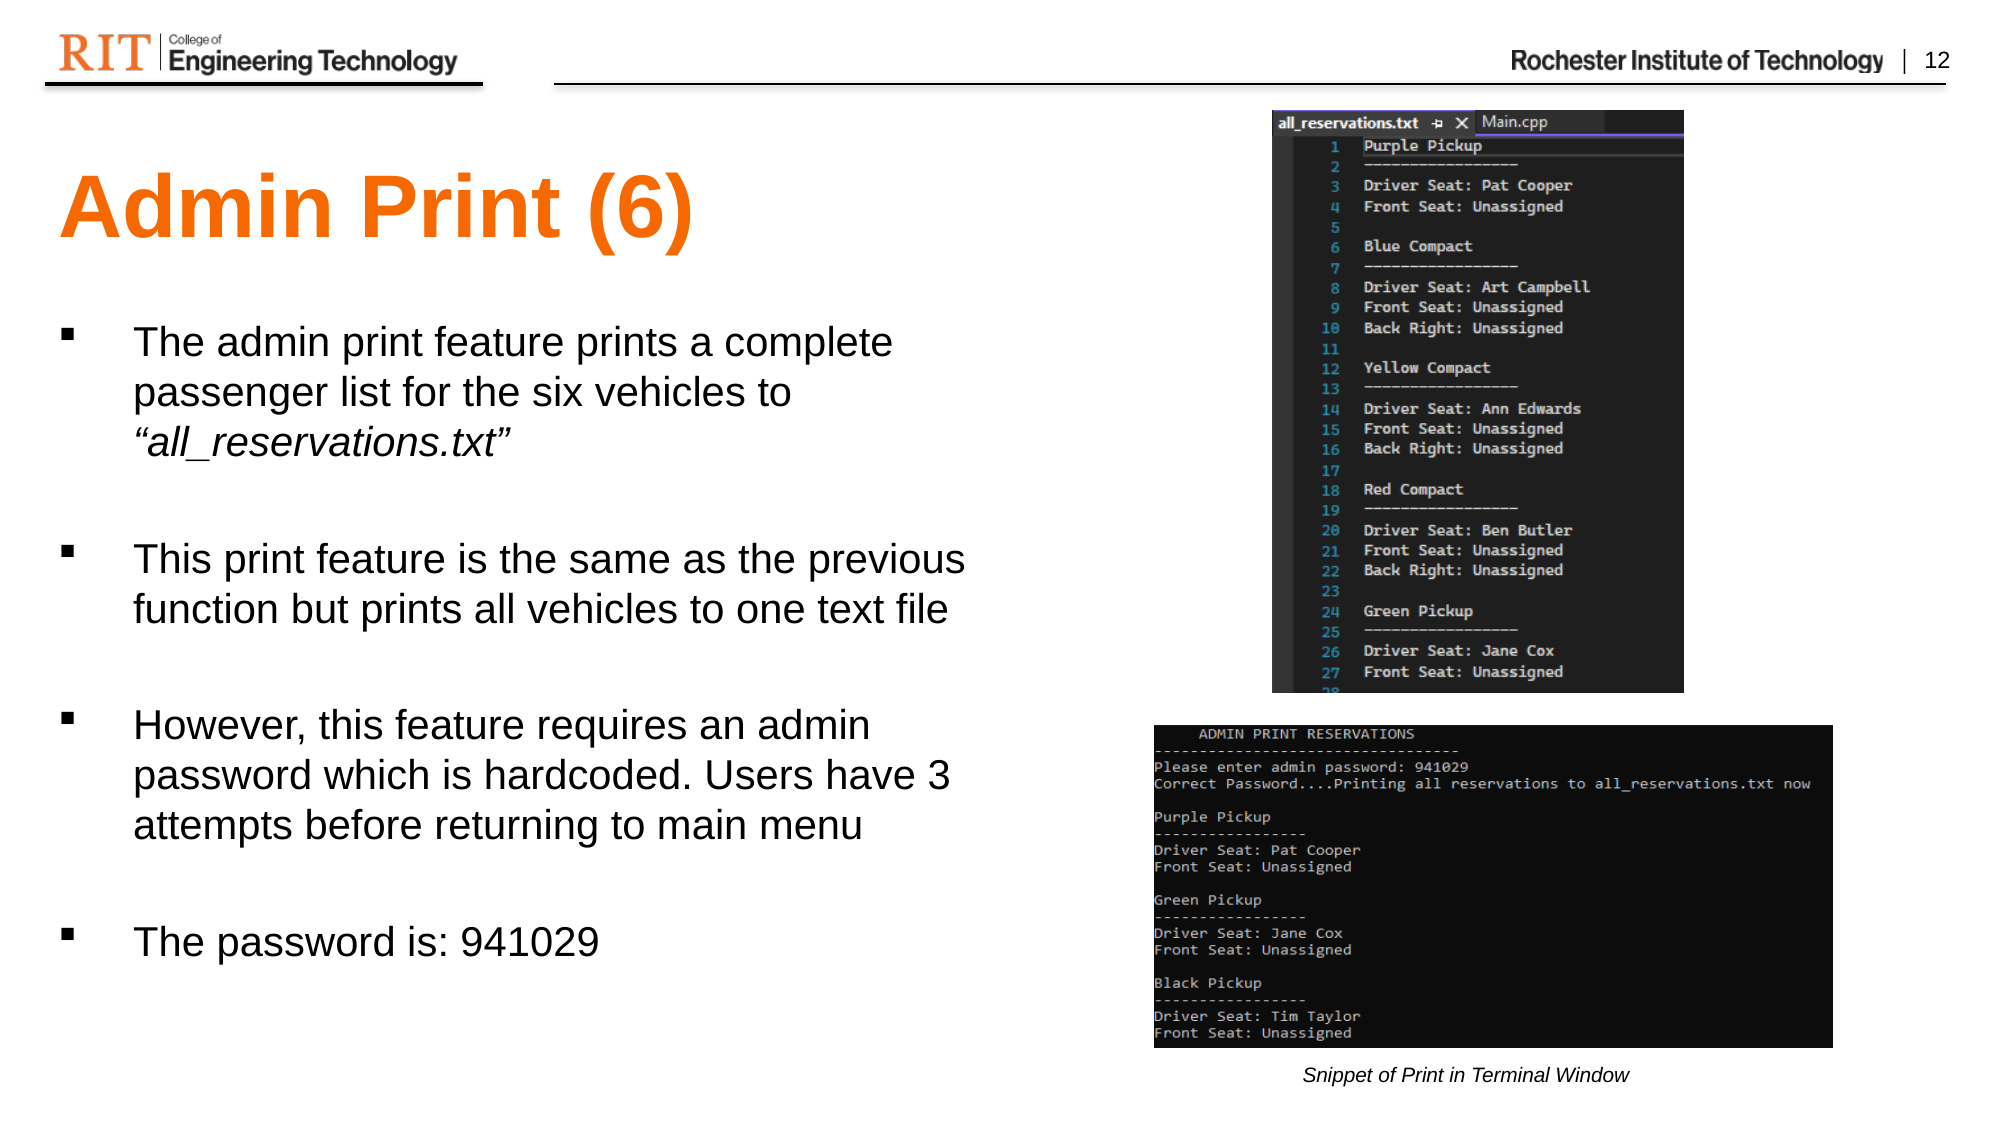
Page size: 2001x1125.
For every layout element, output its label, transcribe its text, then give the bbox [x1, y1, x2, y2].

text_box Snippet of Print in Terminal Window [1287, 1057, 1718, 1119]
picture [1154, 722, 1833, 1048]
list The admin print feature prints a complete passenger list for the six vehicles to “all_reservations.txt” This print feature is the same as the previous function but prints all vehicles to one text file However, this feature requires an admin password which is hardcoded. Users have 3 attempts before returning to main menu The password is: 941029 [43, 307, 1041, 905]
picture [1271, 110, 1685, 693]
list Admin Print (6) [43, 141, 1232, 272]
